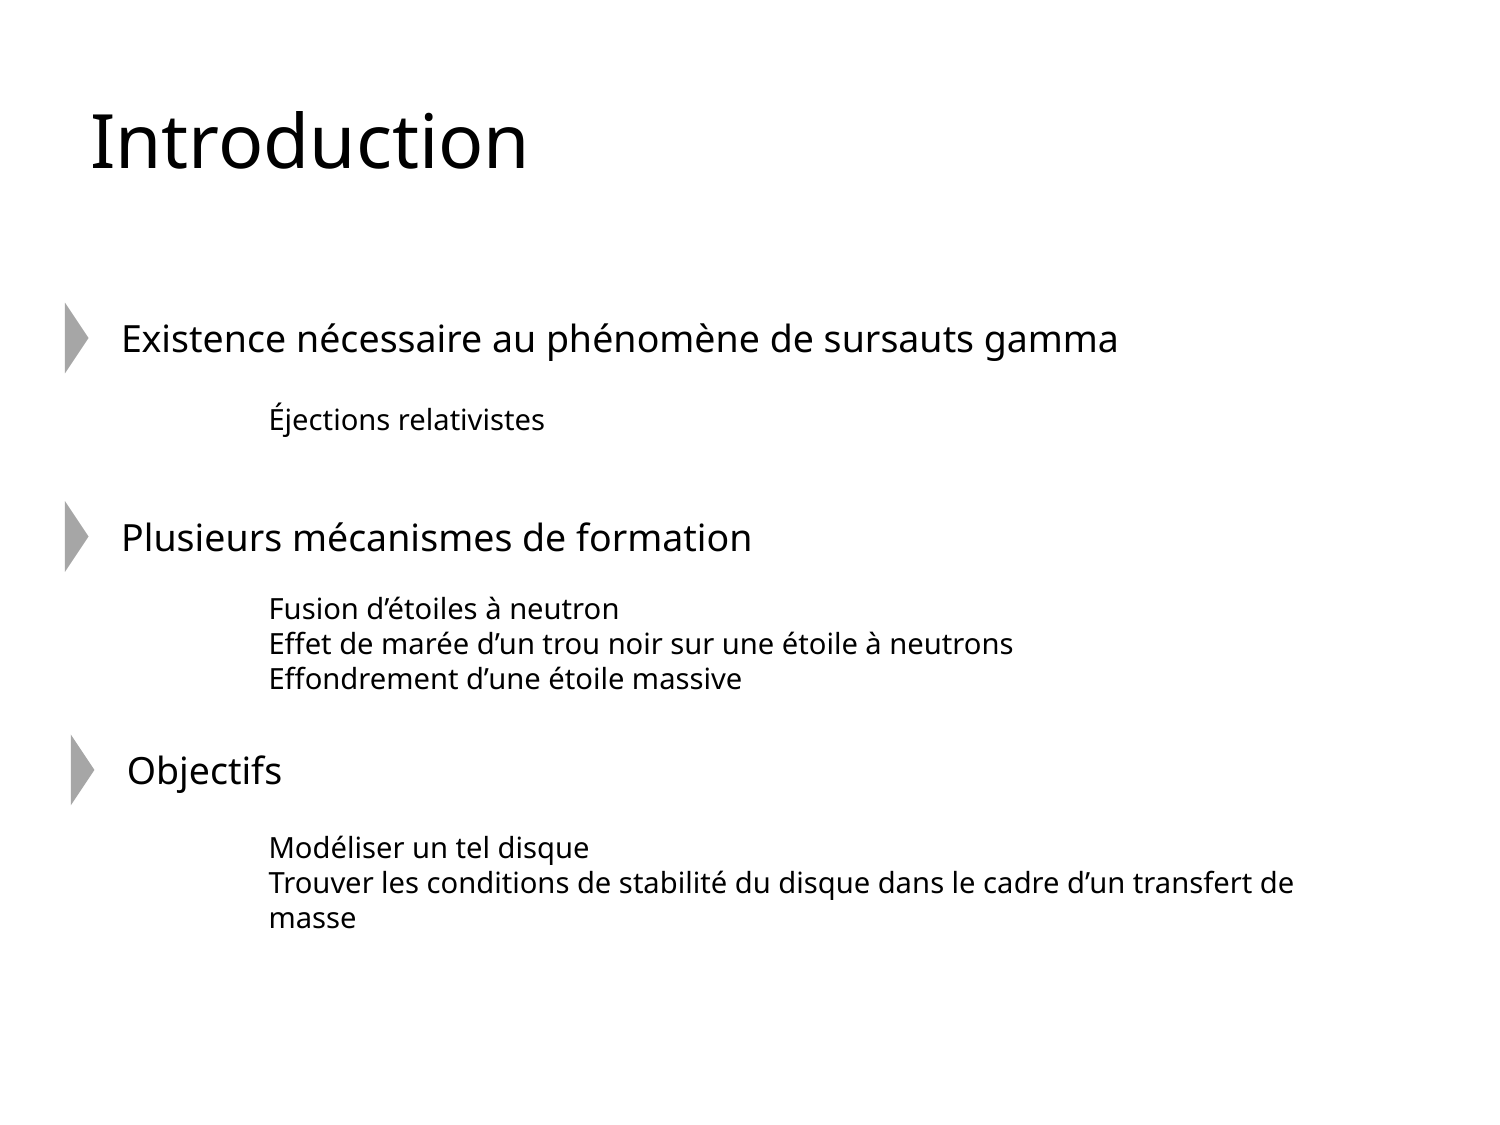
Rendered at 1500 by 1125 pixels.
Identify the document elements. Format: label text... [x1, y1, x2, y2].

text_box Éjections relativistes [253, 394, 1223, 444]
text_box [62, 300, 91, 376]
text_box Plusieurs mécanismes de formation [106, 506, 1075, 566]
text_box Fusion d’étoiles à neutron Effet de marée d’un trou noir sur une étoile à neutrons Effondrement d’une étoile massive [253, 582, 1223, 703]
text_box Objectifs [112, 739, 1465, 800]
text_box [62, 499, 91, 574]
text_box [68, 732, 97, 808]
text_box Existence nécessaire au phénomène de sursauts gamma [106, 307, 1459, 368]
title Introduction [75, 45, 1425, 233]
text_box Modéliser un tel disque Trouver les conditions de stabilité du disque dans le cadre d’un transfert de masse [253, 822, 1376, 942]
